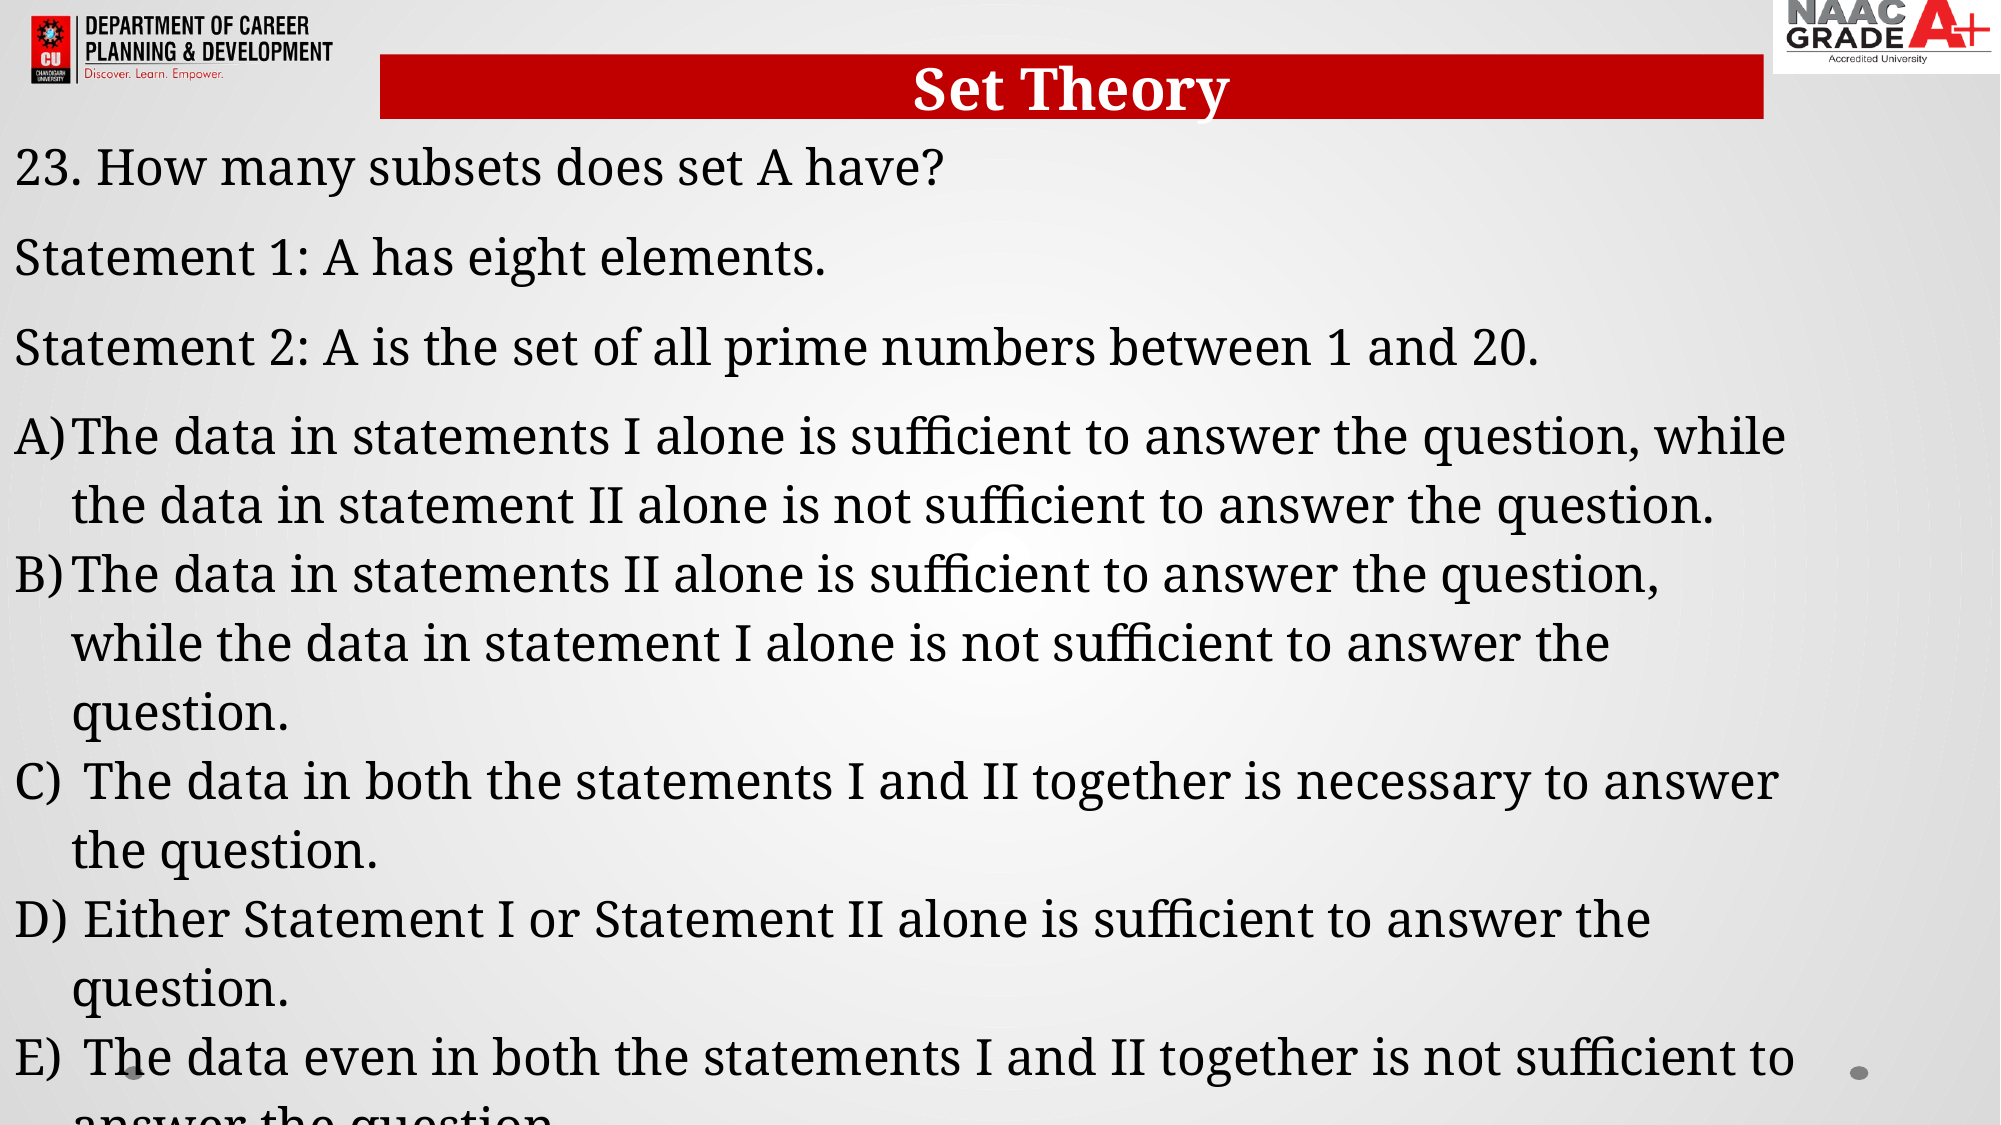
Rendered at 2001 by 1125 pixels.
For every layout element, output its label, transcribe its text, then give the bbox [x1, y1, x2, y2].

text_box 23. How many subsets does set A have? Statement 1: A has eight elements. Statement 2: A is the set of all prime numbers between 1 and 20. The data in statements I alone is sufficient to answer the question, while the data in statement II alone is not sufficient to answer the question. The data in statements II alone is sufficient to answer the question, while the data in statement I alone is not sufficient to answer the question. The data in both the statements I and II together is necessary to answer the question. Either Statement I or Statement II alone is sufficient to answer the question. The data even in both the statements I and II together is not sufficient to answer the question. [0, 118, 1819, 1125]
picture [23, 0, 349, 100]
text_box Set Theory [378, 52, 1766, 121]
picture [1772, 0, 2000, 74]
